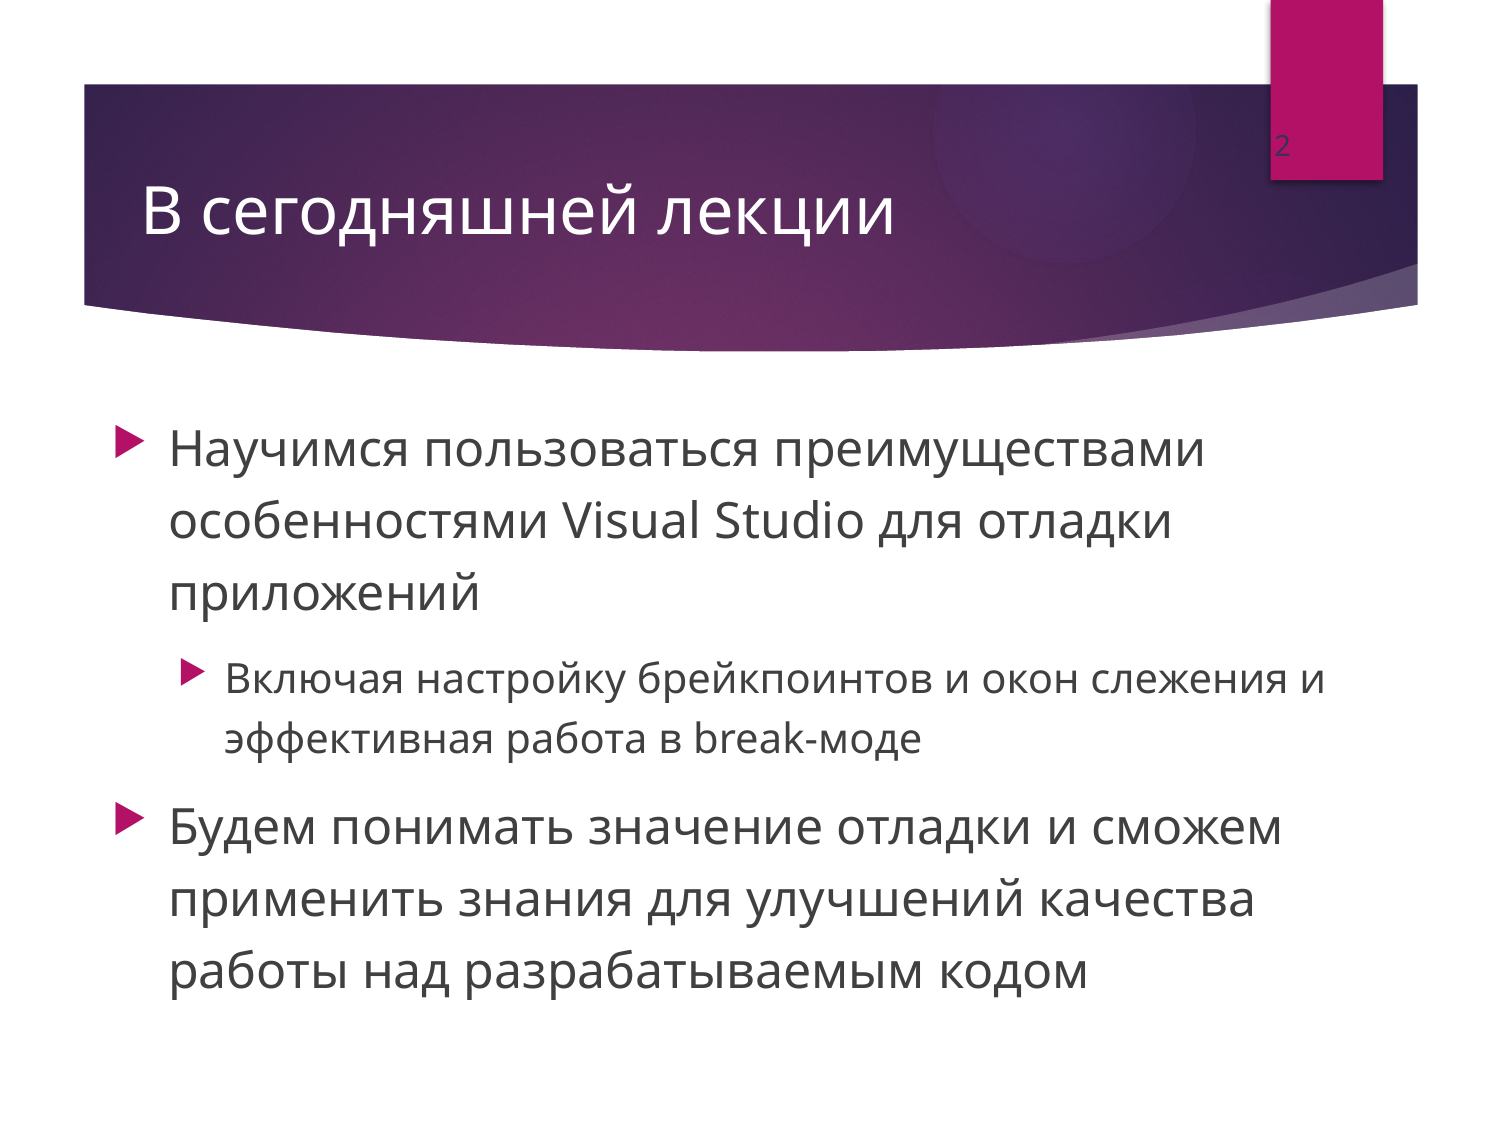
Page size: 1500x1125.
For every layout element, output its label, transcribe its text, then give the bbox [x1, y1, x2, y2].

list Научимся пользоваться преимуществами особенностями Visual Studio для отладки приложений Включая настройку брейкпоинтов и окон слежения и эффективная работа в break-моде Будем понимать значение отладки и сможем применить знания для улучшений качества работы над разрабатываемым кодом [96, 397, 1400, 1012]
slide_number 2 [1259, 48, 1390, 175]
title В сегодняшней лекции [125, 125, 1400, 291]
